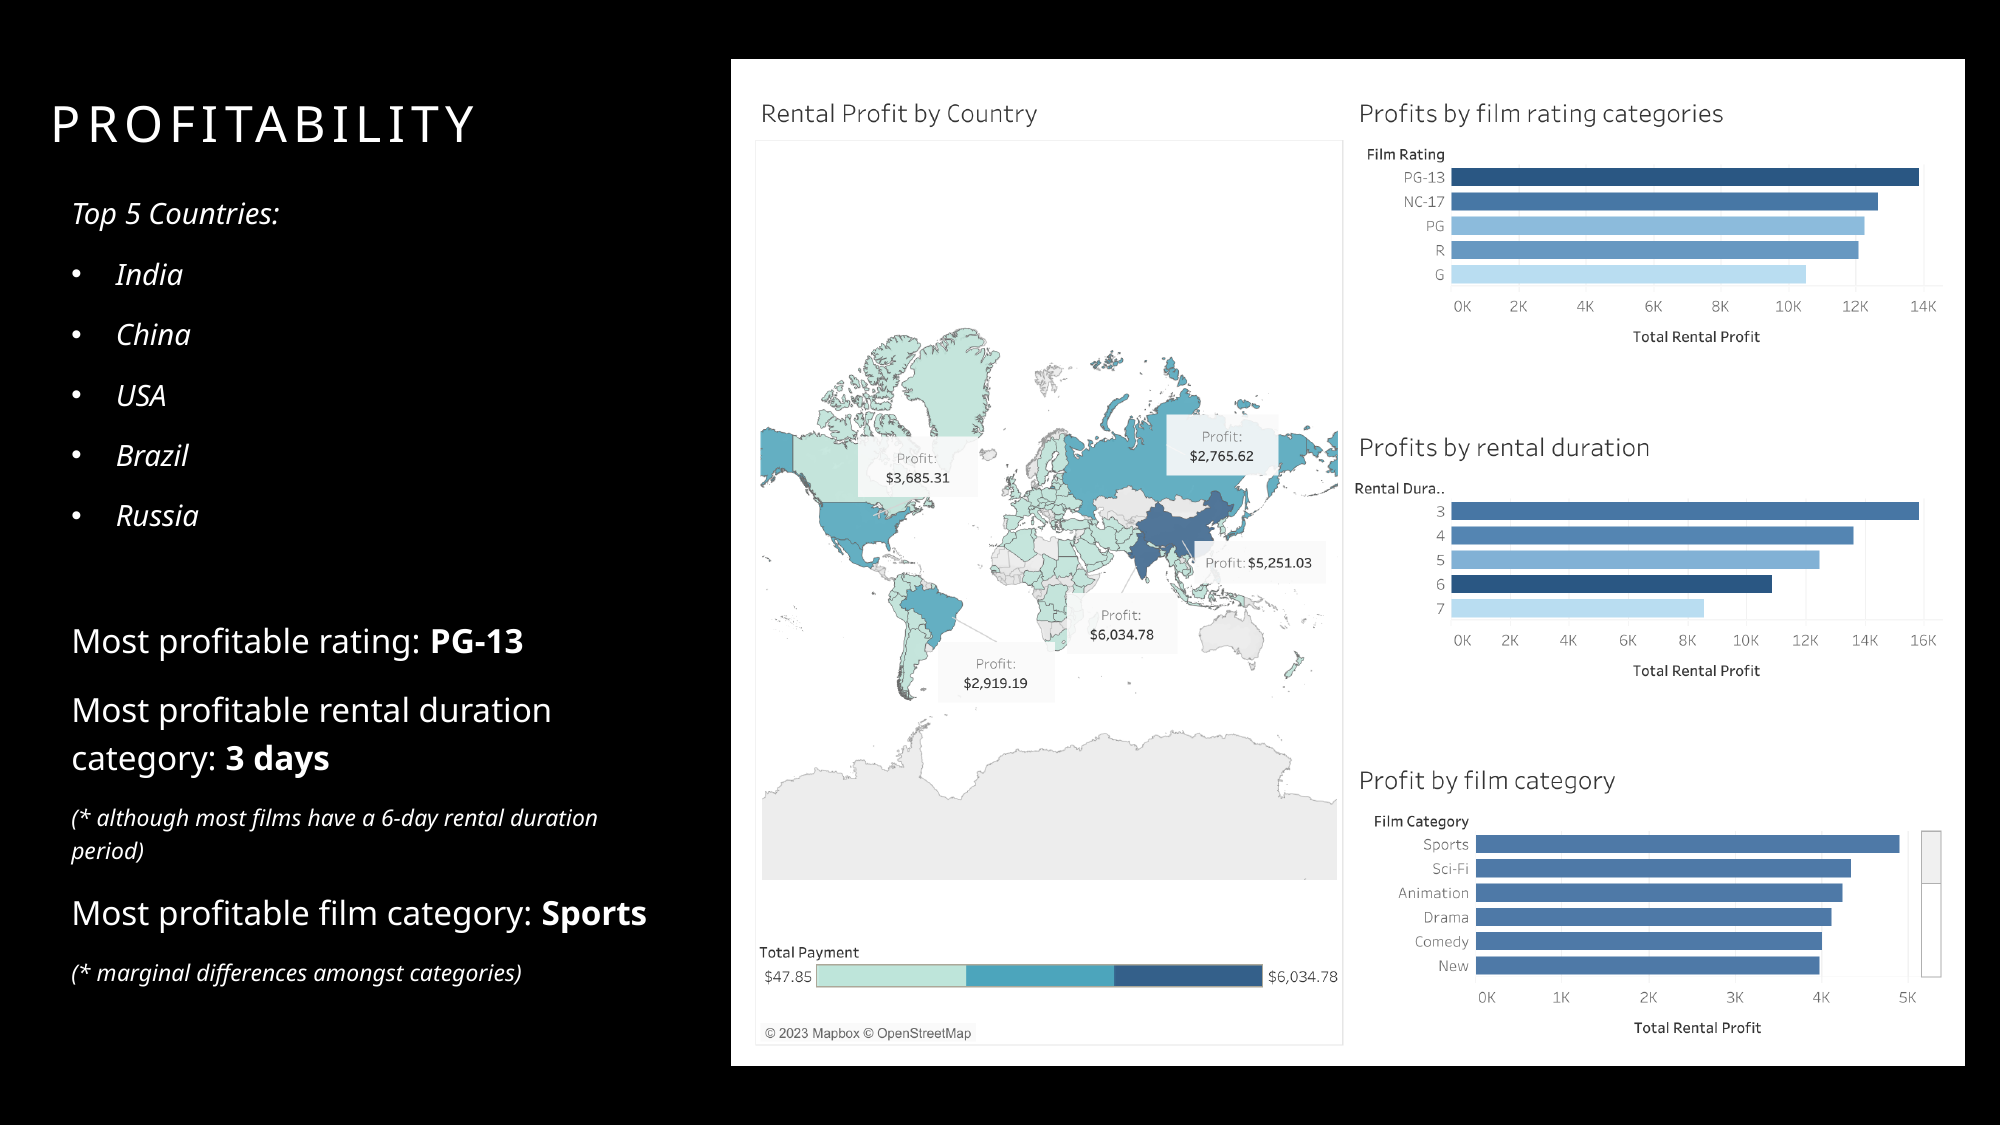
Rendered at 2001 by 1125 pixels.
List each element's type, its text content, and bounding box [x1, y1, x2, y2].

title Profitability [35, 59, 528, 161]
list Top 5 Countries: India China USA Brazil Russia [56, 181, 383, 544]
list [731, 59, 1965, 1066]
text_box Most profitable rating: PG-13 Most profitable rental duration category: 3 days (* although most films have a 6-day rental duration period) Most profitable film category: Sports (* marginal differences amongst categories) [56, 604, 687, 1023]
